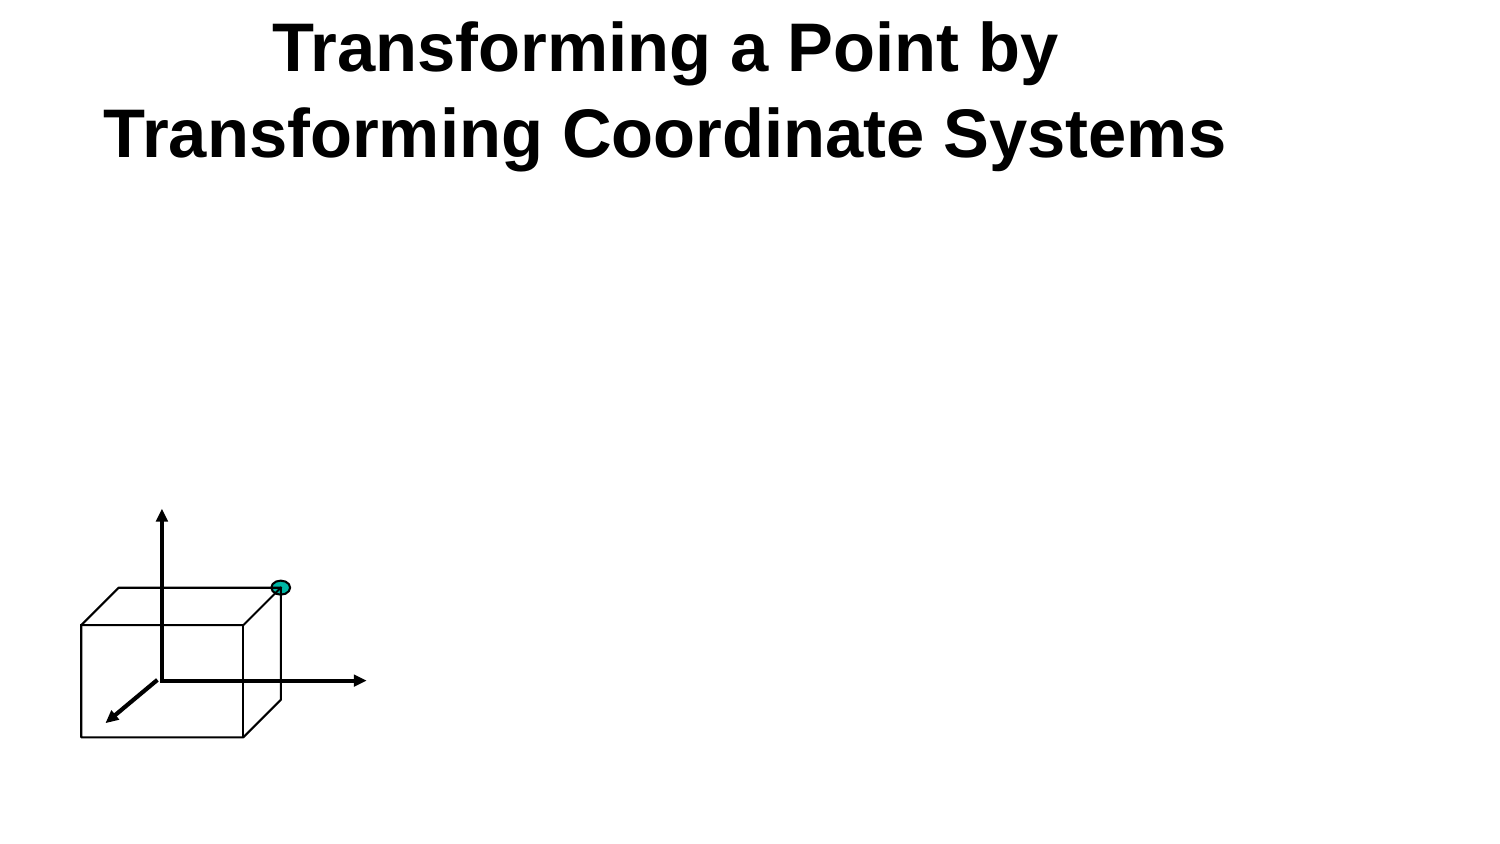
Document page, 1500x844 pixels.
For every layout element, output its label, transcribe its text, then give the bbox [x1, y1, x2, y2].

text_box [80, 508, 367, 738]
title Transforming a Point by Transforming Coordinate Systems [42, 37, 1289, 179]
